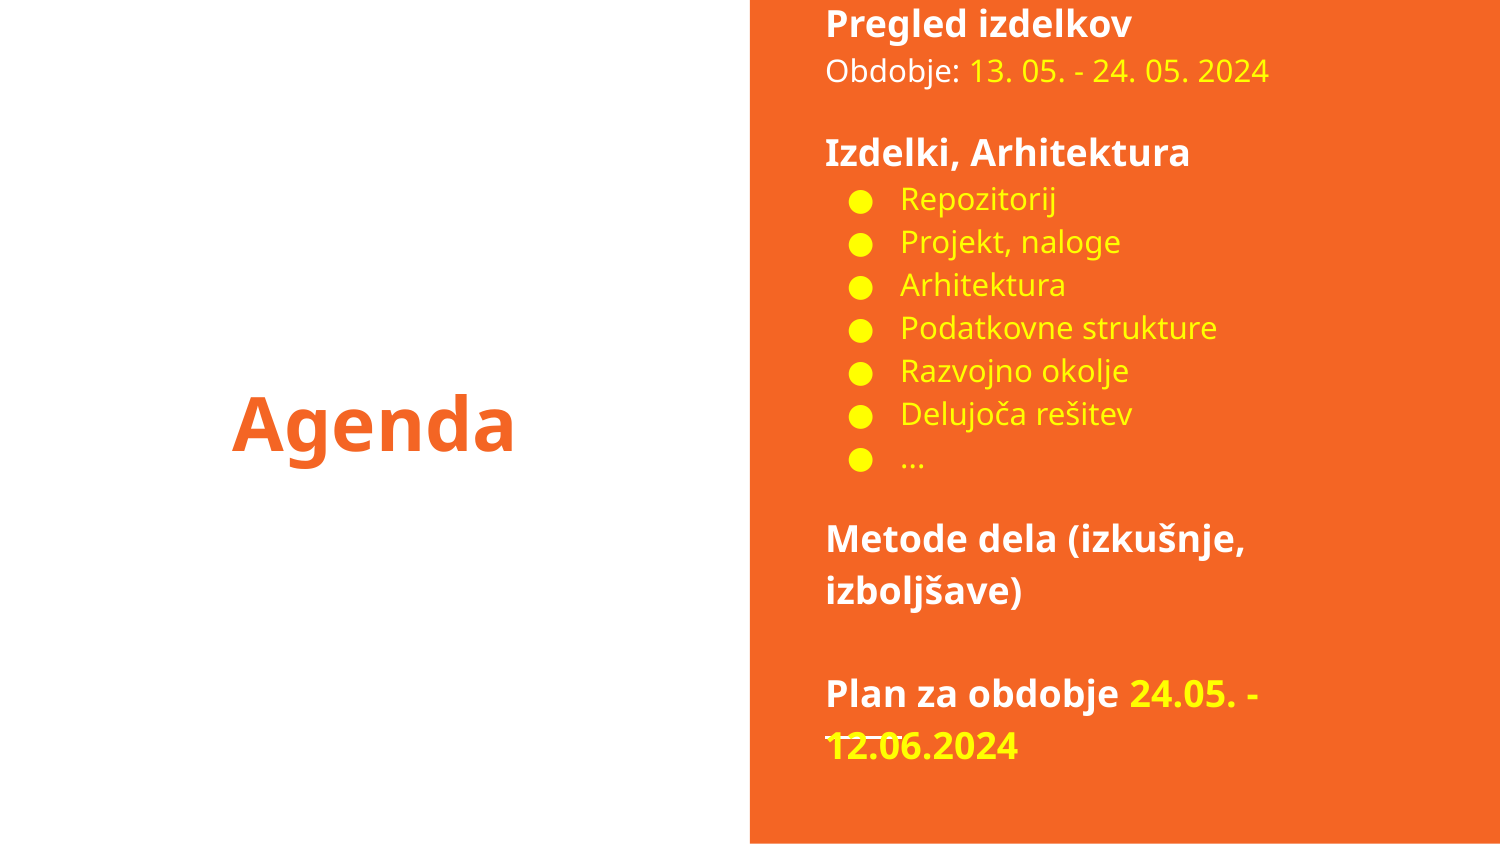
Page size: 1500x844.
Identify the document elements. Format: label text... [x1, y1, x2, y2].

title Agenda [43, 313, 708, 530]
list Pregled izdelkov Obdobje: 13. 05. - 24. 05. 2024 Izdelki, Arhitektura Repozitorij Projekt, naloge Arhitektura Podatkovne strukture Razvojno okolje Delujoča rešitev ... Metode dela (izkušnje, izboljšave) Plan za obdobje 24.05. - 12.06.2024 [810, 35, 1440, 725]
